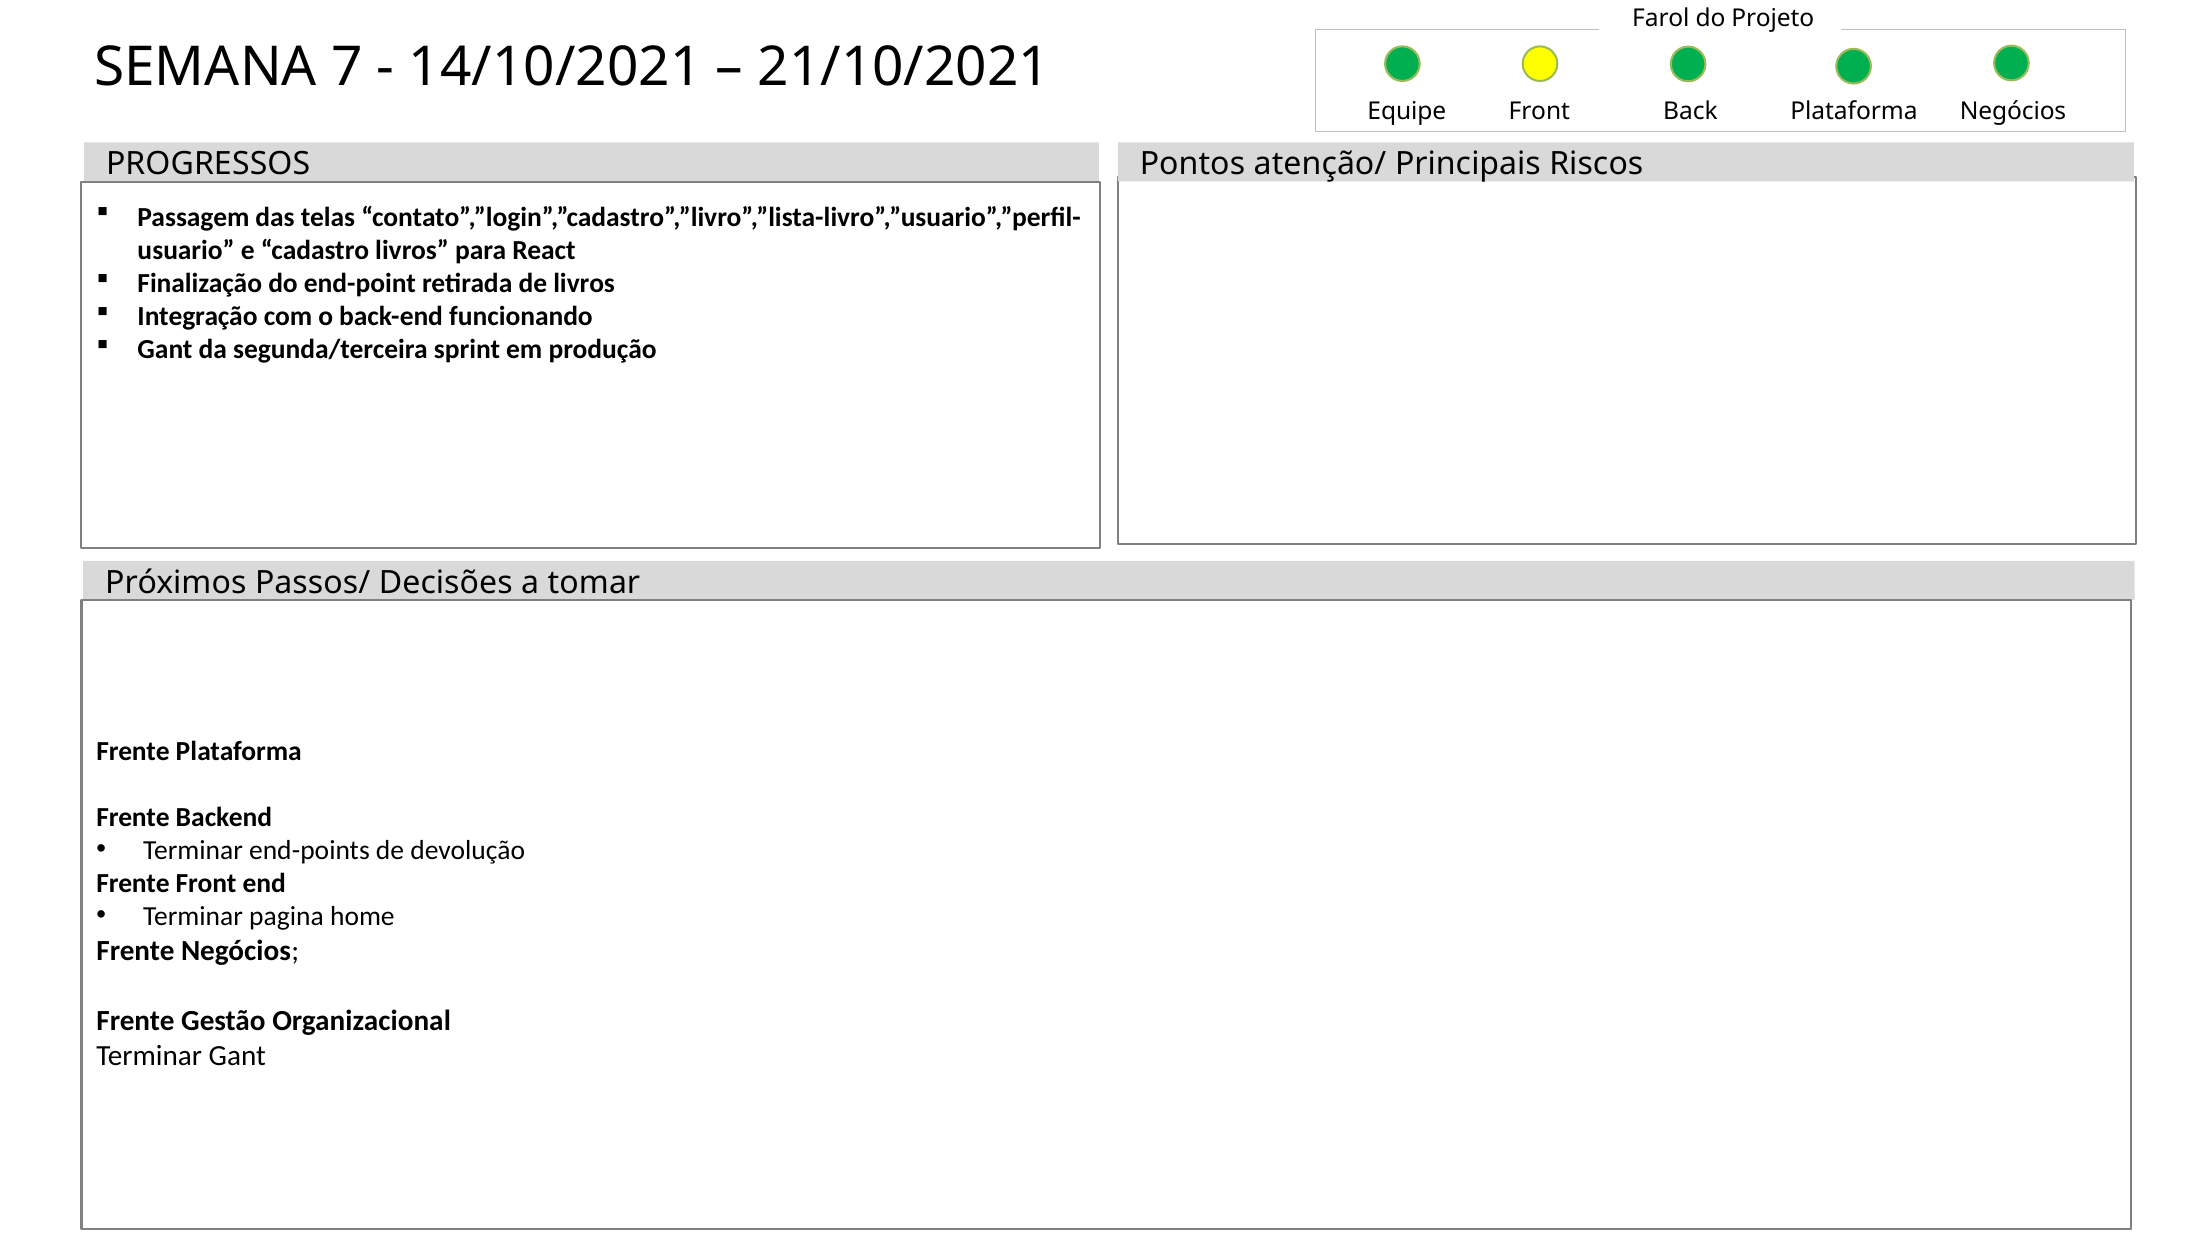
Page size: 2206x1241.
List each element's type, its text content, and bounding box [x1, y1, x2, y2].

text_box Farol do Projeto [1597, 0, 1843, 33]
text_box Passagem das telas “contato”,”login”,”cadastro”,”livro”,”lista-livro”,”usuario”,”perfil-usuario” e “cadastro livros” para React Finalização do end-point retirada de livros Integração com o back-end funcionando Gant da segunda/terceira sprint em produção [79, 179, 1102, 550]
text_box Frente Plataforma Frente Backend Terminar end-points de devolução Frente Front end Terminar pagina home Frente Negócios; Frente Gestão Organizacional Terminar Gant [79, 598, 2134, 1231]
text_box PROGRESSOS [84, 142, 1099, 179]
text_box [1313, 27, 2127, 133]
text_box [1668, 44, 1708, 84]
text_box [1116, 175, 2139, 546]
text_box [1834, 46, 1874, 86]
text_box Pontos atenção/ Principais Riscos [1117, 142, 2134, 182]
text_box Próximos Passos/ Decisões a tomar [83, 560, 2135, 600]
title SEMANA 7 - 14/10/2021 – 21/10/2021 [77, 30, 2062, 162]
